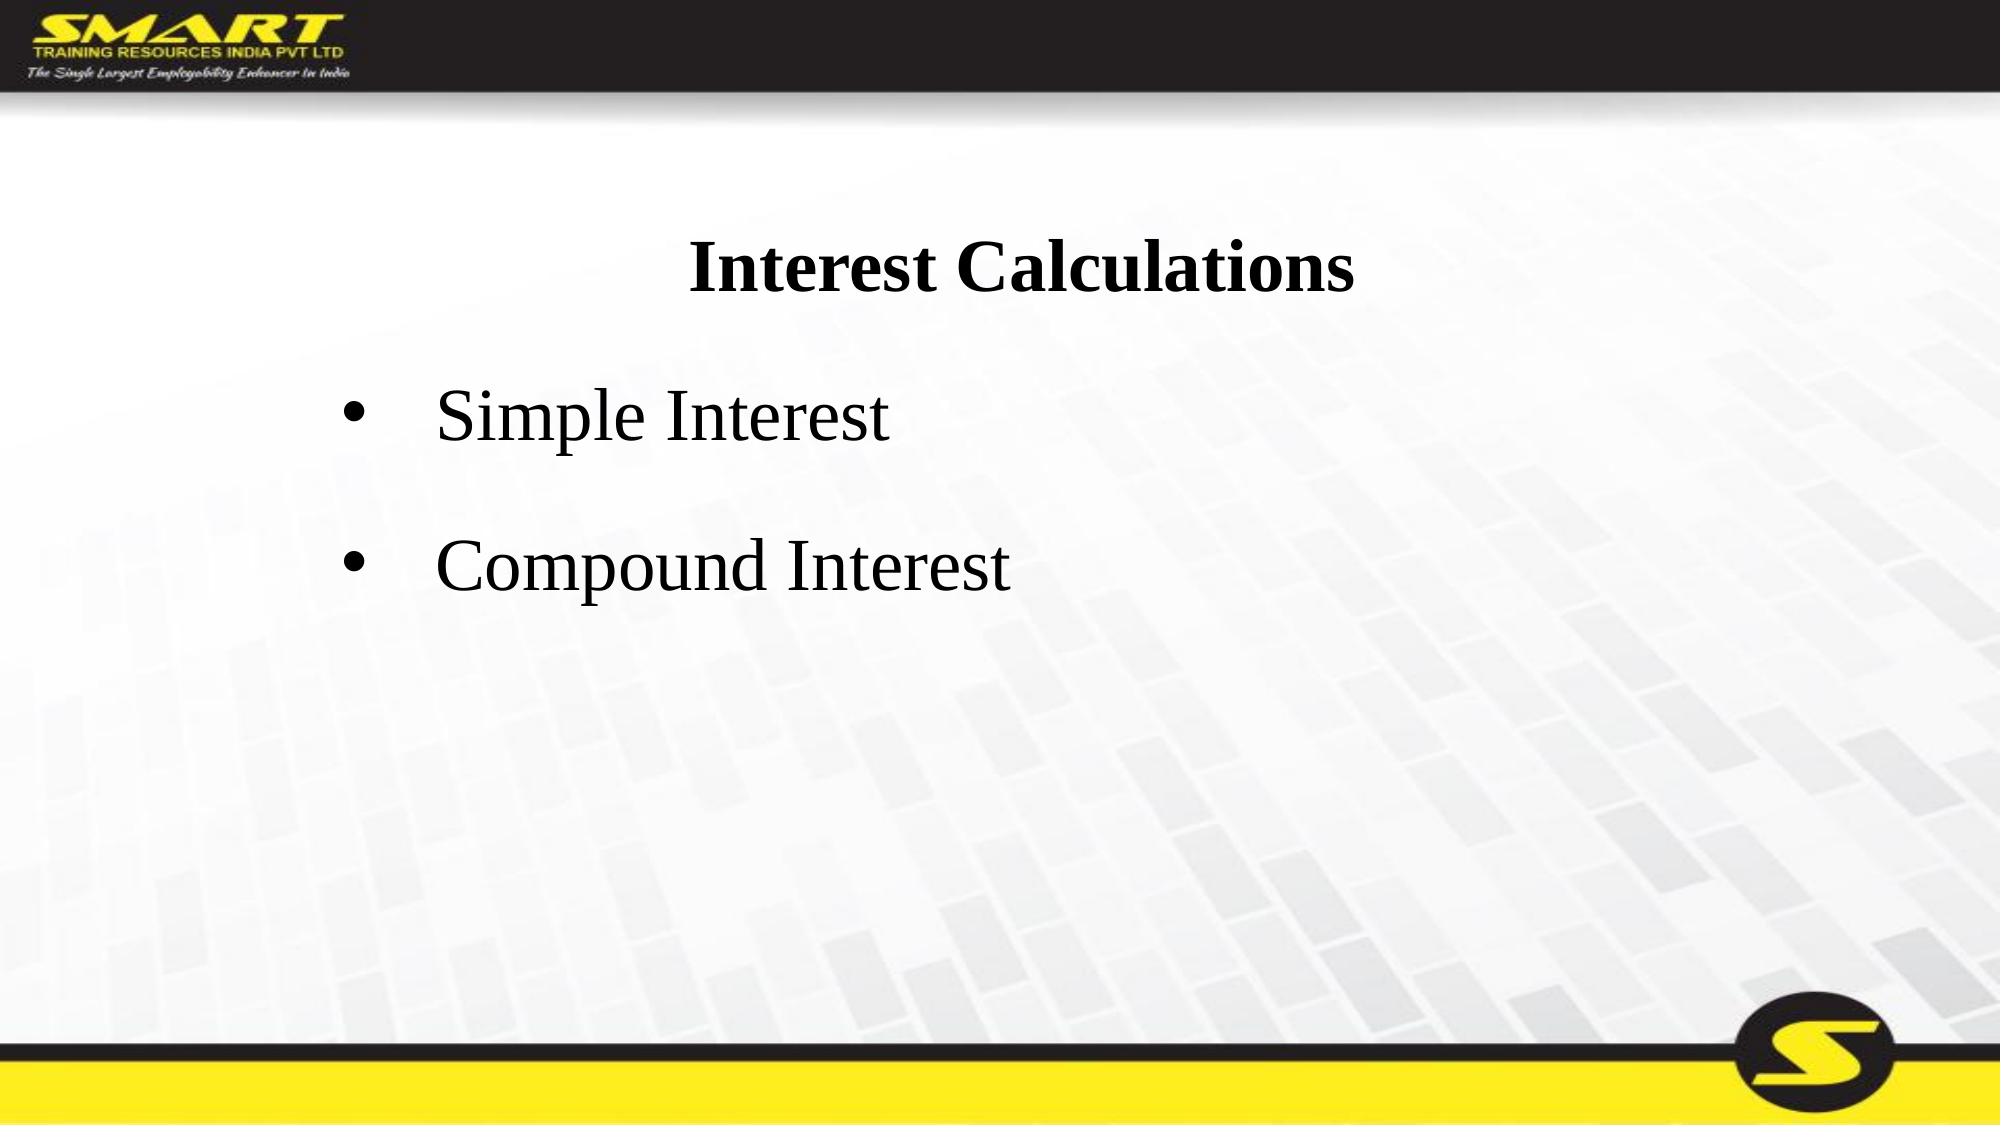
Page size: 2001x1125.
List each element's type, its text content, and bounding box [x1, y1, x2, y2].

picture [0, 0, 2000, 1125]
text_box Interest Calculations Simple Interest Compound Interest [326, 163, 1719, 613]
